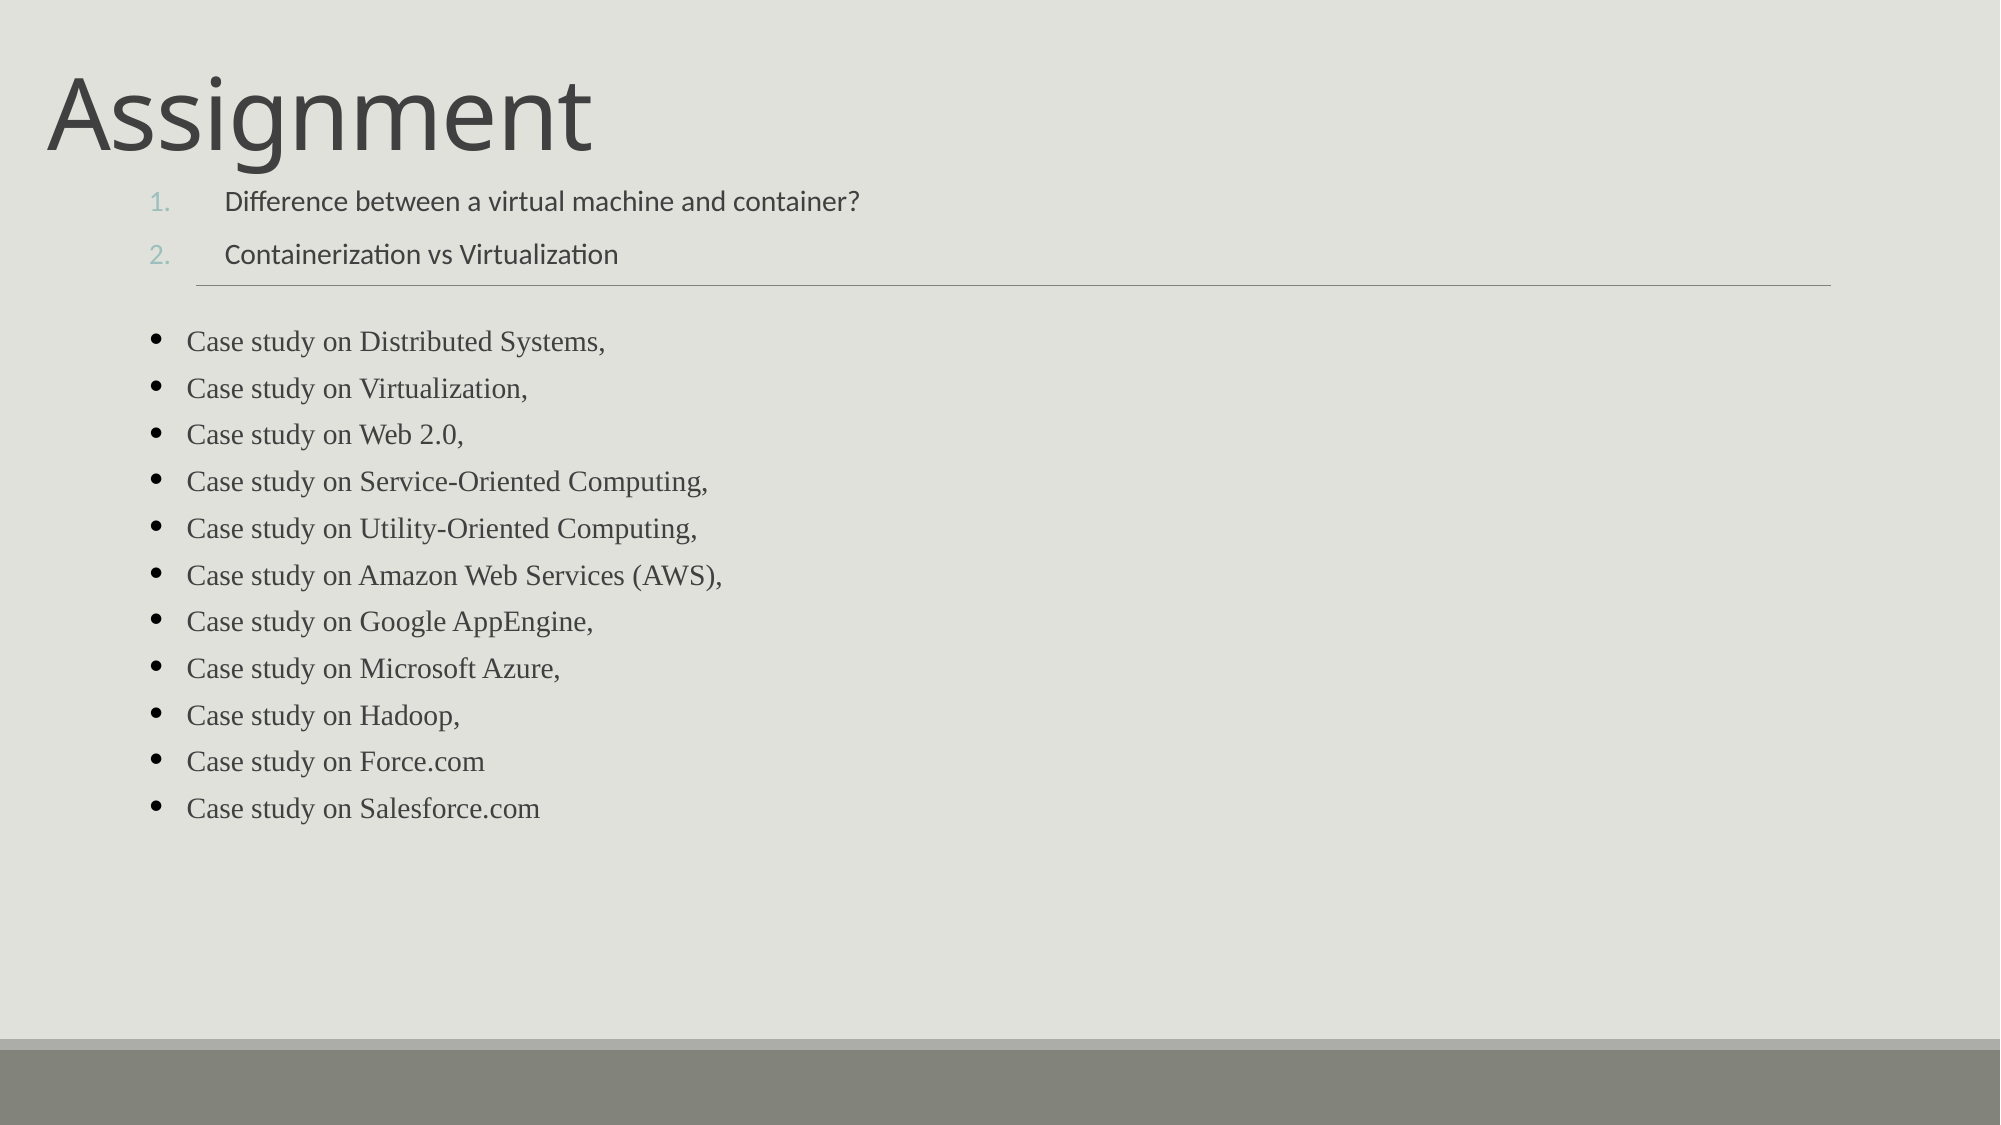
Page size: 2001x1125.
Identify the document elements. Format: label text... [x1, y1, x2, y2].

list Difference between a virtual machine and container? Containerization vs Virtualization Case study on Distributed Systems, Case study on Virtualization, Case study on Web 2.0, Case study on Service-Oriented Computing, Case study on Utility-Oriented Computing, Case study on Amazon Web Services (AWS), Case study on Google AppEngine, Case study on Microsoft Azure, Case study on Hadoop, Case study on Force.com Case study on Salesforce.com [148, 178, 1799, 839]
title Assignment [32, 0, 1683, 179]
